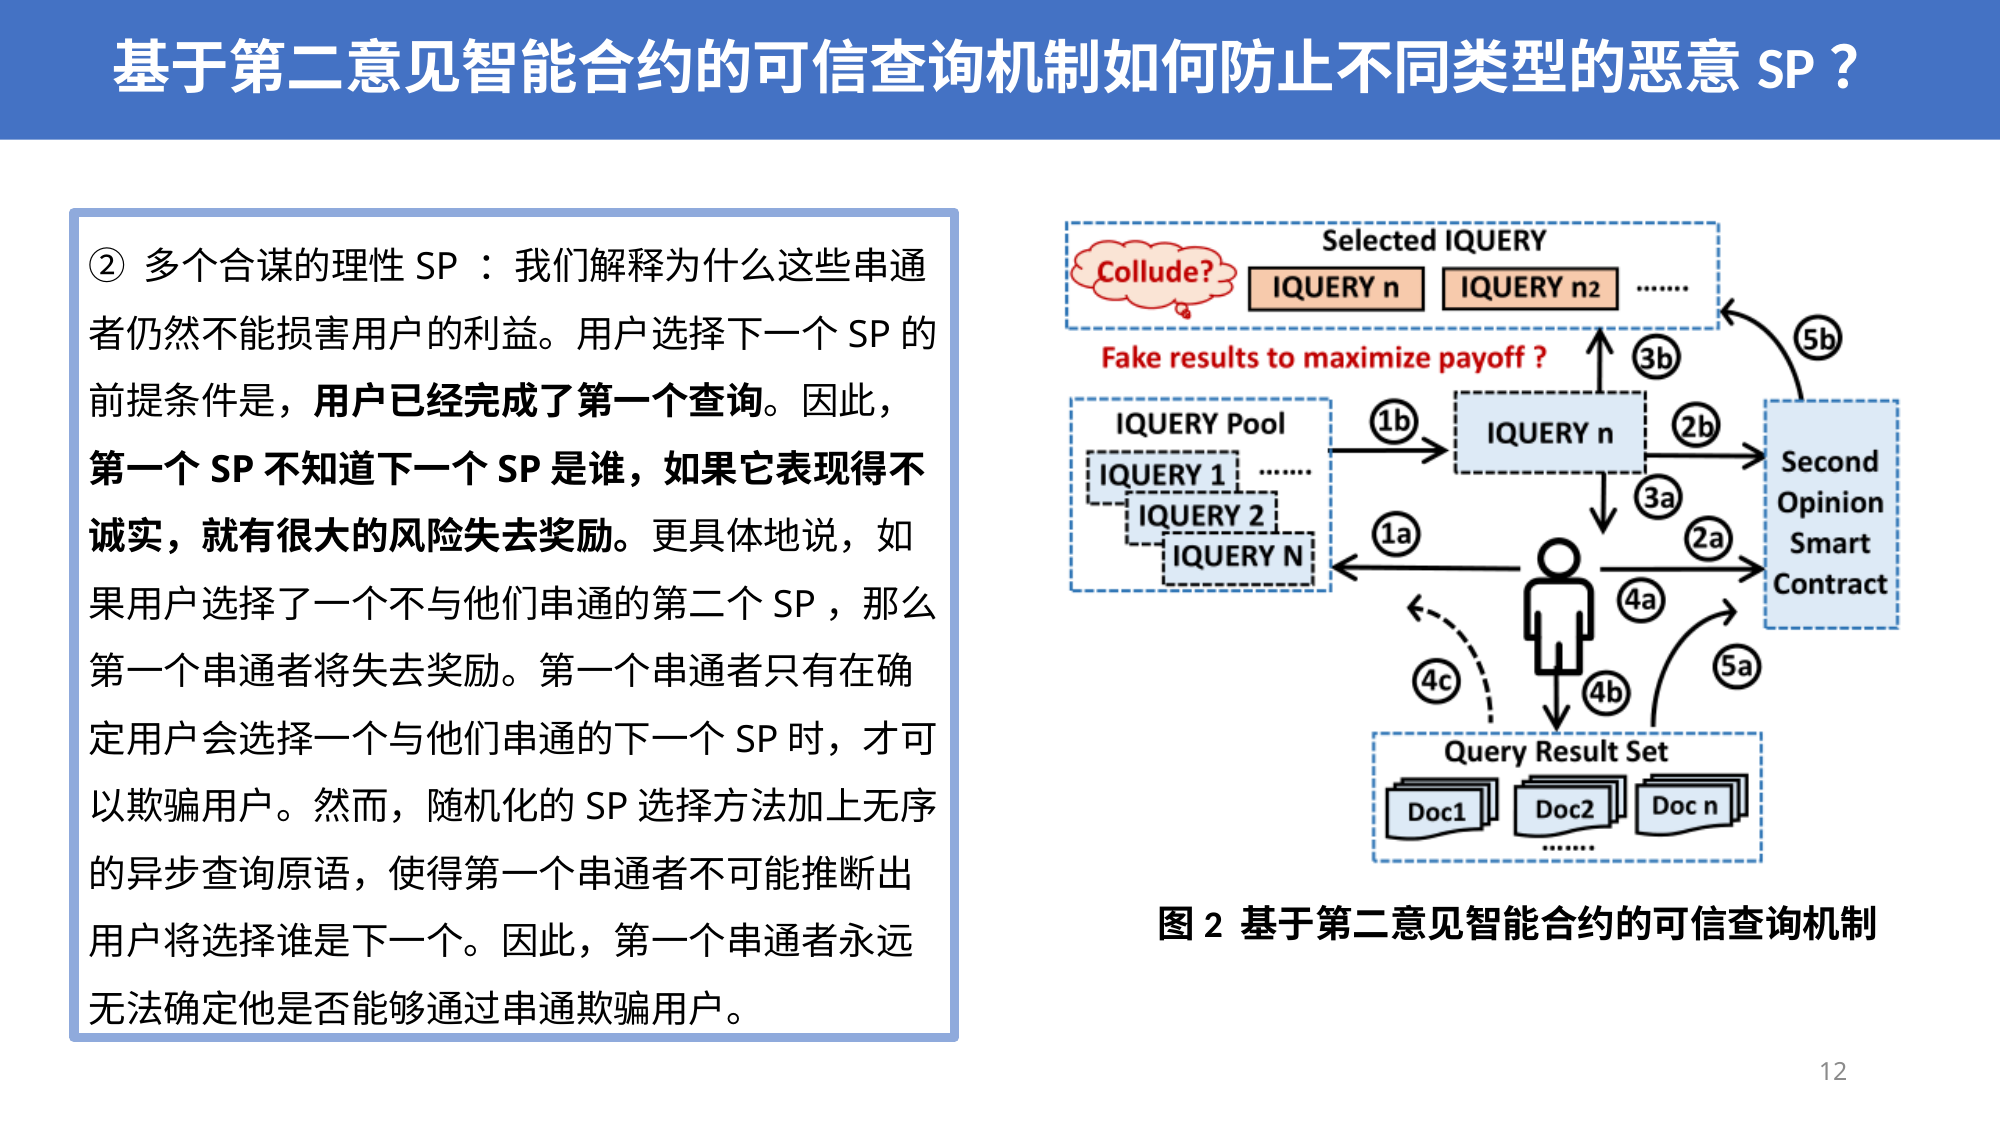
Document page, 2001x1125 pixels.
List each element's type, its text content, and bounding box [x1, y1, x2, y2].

text_box 基于第二意见智能合约的可信查询机制如何防止不同类型的恶意SP？ [0, 0, 2000, 141]
picture [1045, 212, 1910, 865]
text_box 图2 基于第二意见智能合约的可信查询机制 [1142, 892, 1976, 953]
text_box ② 多个合谋的理性SP ：我们解释为什么这些串通者仍然不能损害用户的利益。用户选择下一个SP的前提条件是，用户已经完成了第一个查询。因此，第一个SP不知道下一个SP是谁，如果它表现得不诚实，就有很大的风险失去奖励。更具体地说，如果用户选择了一个不与他们串通的第二个SP，那么第一个串通者将失去奖励。第一个串通者只有在确定用户会选择一个与他们串通的下一个SP时，才可以欺骗用户。然而，随机化的SP选择方法加上无序的异步查询原语，使得第一个串通者不可能推断出用户将选择谁是下一个。因此，第一个串通者永远无法确定他是否能够通过串通欺骗用户。 [74, 212, 955, 1038]
slide_number 12 [1412, 1042, 1863, 1103]
